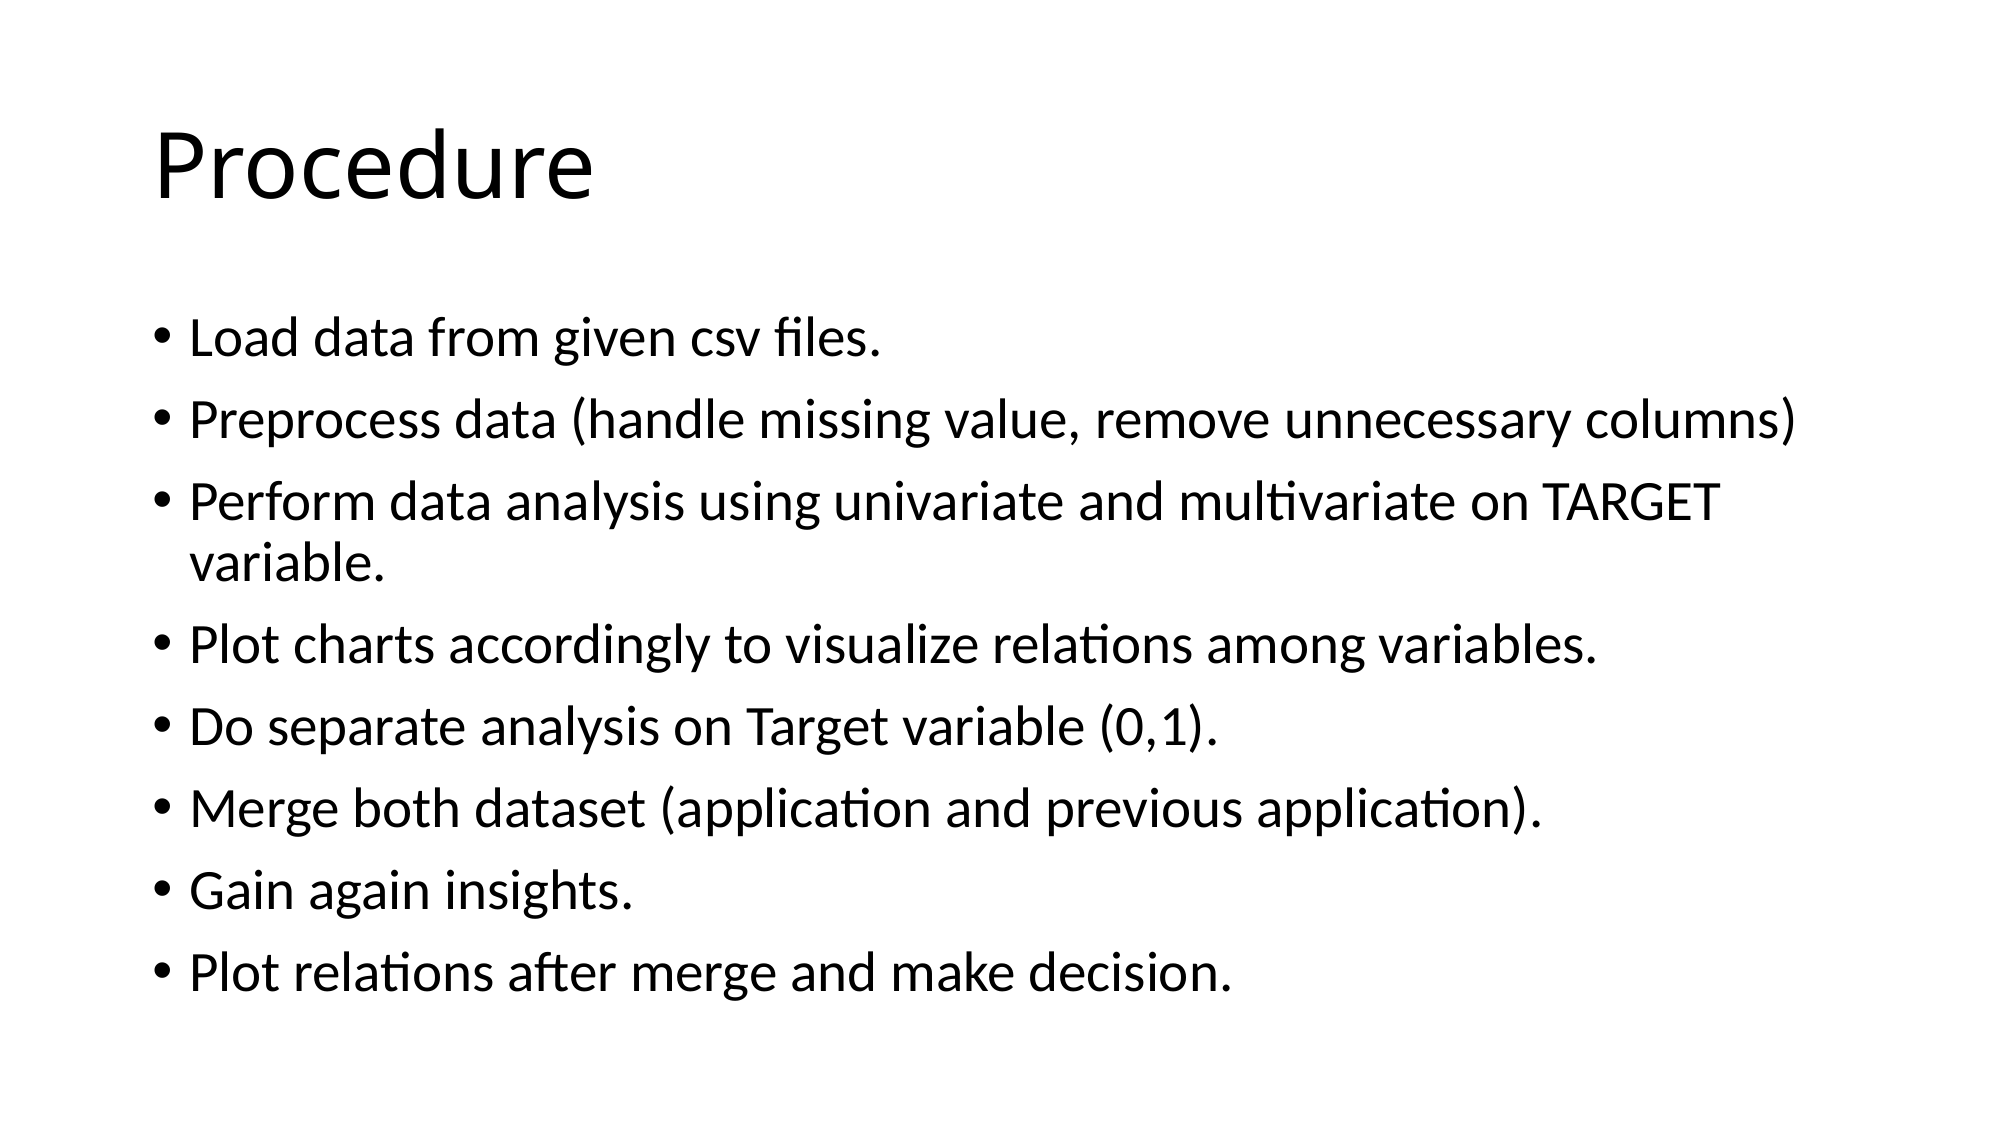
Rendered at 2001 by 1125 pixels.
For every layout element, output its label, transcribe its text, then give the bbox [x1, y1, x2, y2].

title Procedure [137, 59, 1863, 278]
list Load data from given csv files. Preprocess data (handle missing value, remove unnecessary columns) Perform data analysis using univariate and multivariate on TARGET variable. Plot charts accordingly to visualize relations among variables. Do separate analysis on Target variable (0,1). Merge both dataset (application and previous application). Gain again insights. Plot relations after merge and make decision. [137, 299, 1863, 1014]
